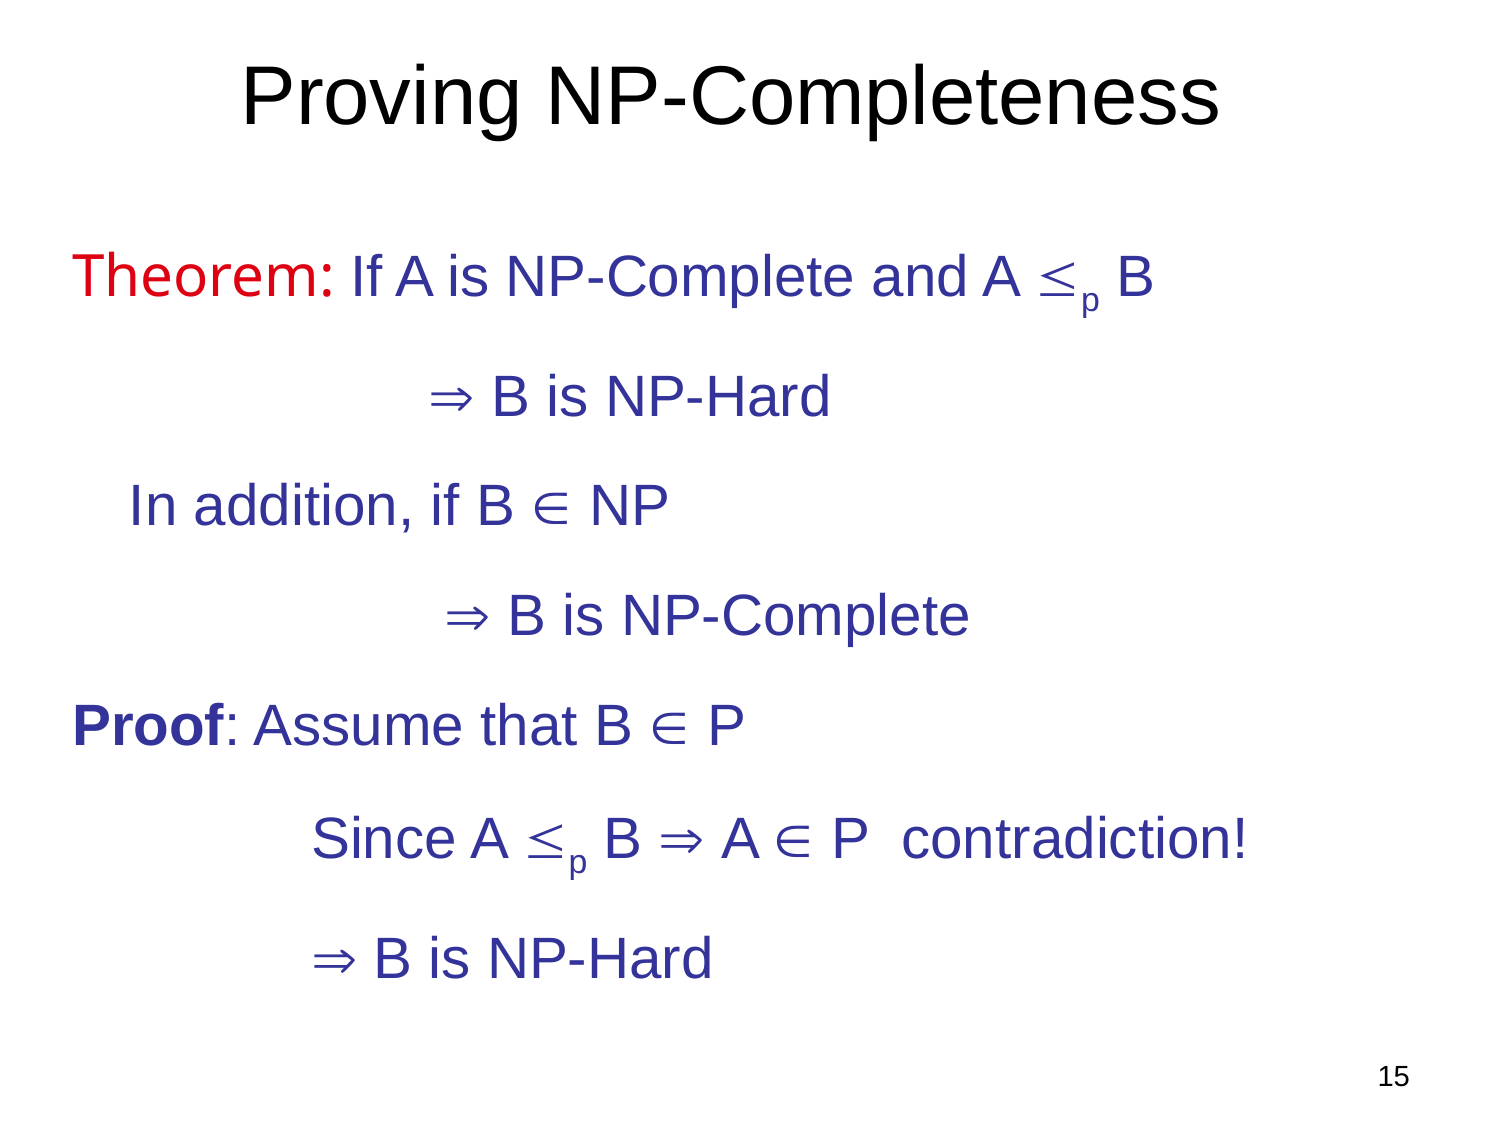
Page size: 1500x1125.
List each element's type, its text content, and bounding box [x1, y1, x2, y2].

slide_number 15 [1074, 1049, 1426, 1103]
list Theorem: If A is NP-Complete and A p B  B is NP-Hard In addition, if B  NP  B is NP-Complete Proof: Assume that B  P Since A p B  A  P contradiction!  B is NP-Hard [57, 198, 1408, 1033]
title Proving NP-Completeness [55, 16, 1407, 166]
